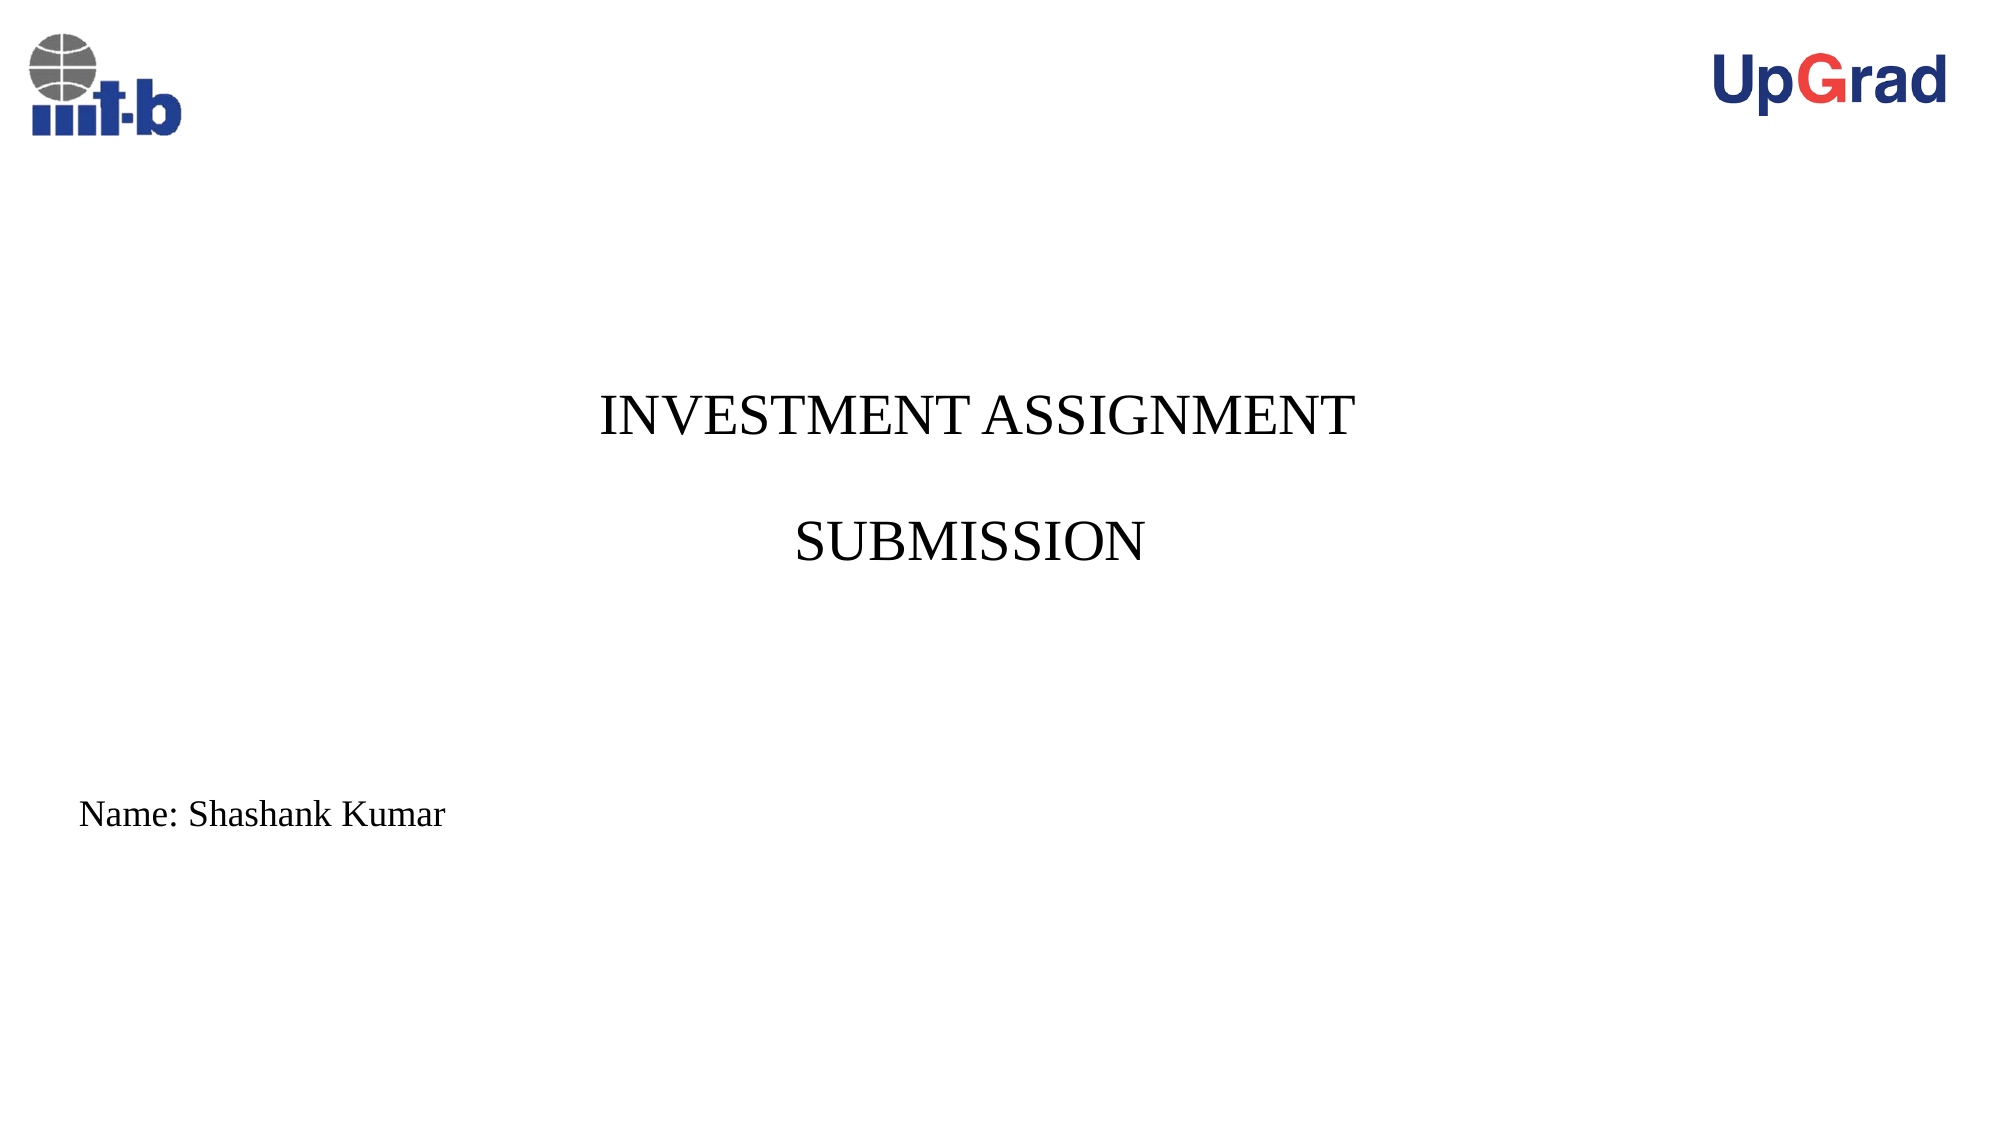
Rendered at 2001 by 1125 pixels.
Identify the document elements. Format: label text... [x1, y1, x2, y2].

picture [0, 29, 208, 163]
subtitle Name: Shashank Kumar [63, 786, 1071, 1038]
picture [1714, 53, 1952, 116]
title INVESTMENT ASSIGNMENT SUBMISSION [228, 56, 1729, 581]
